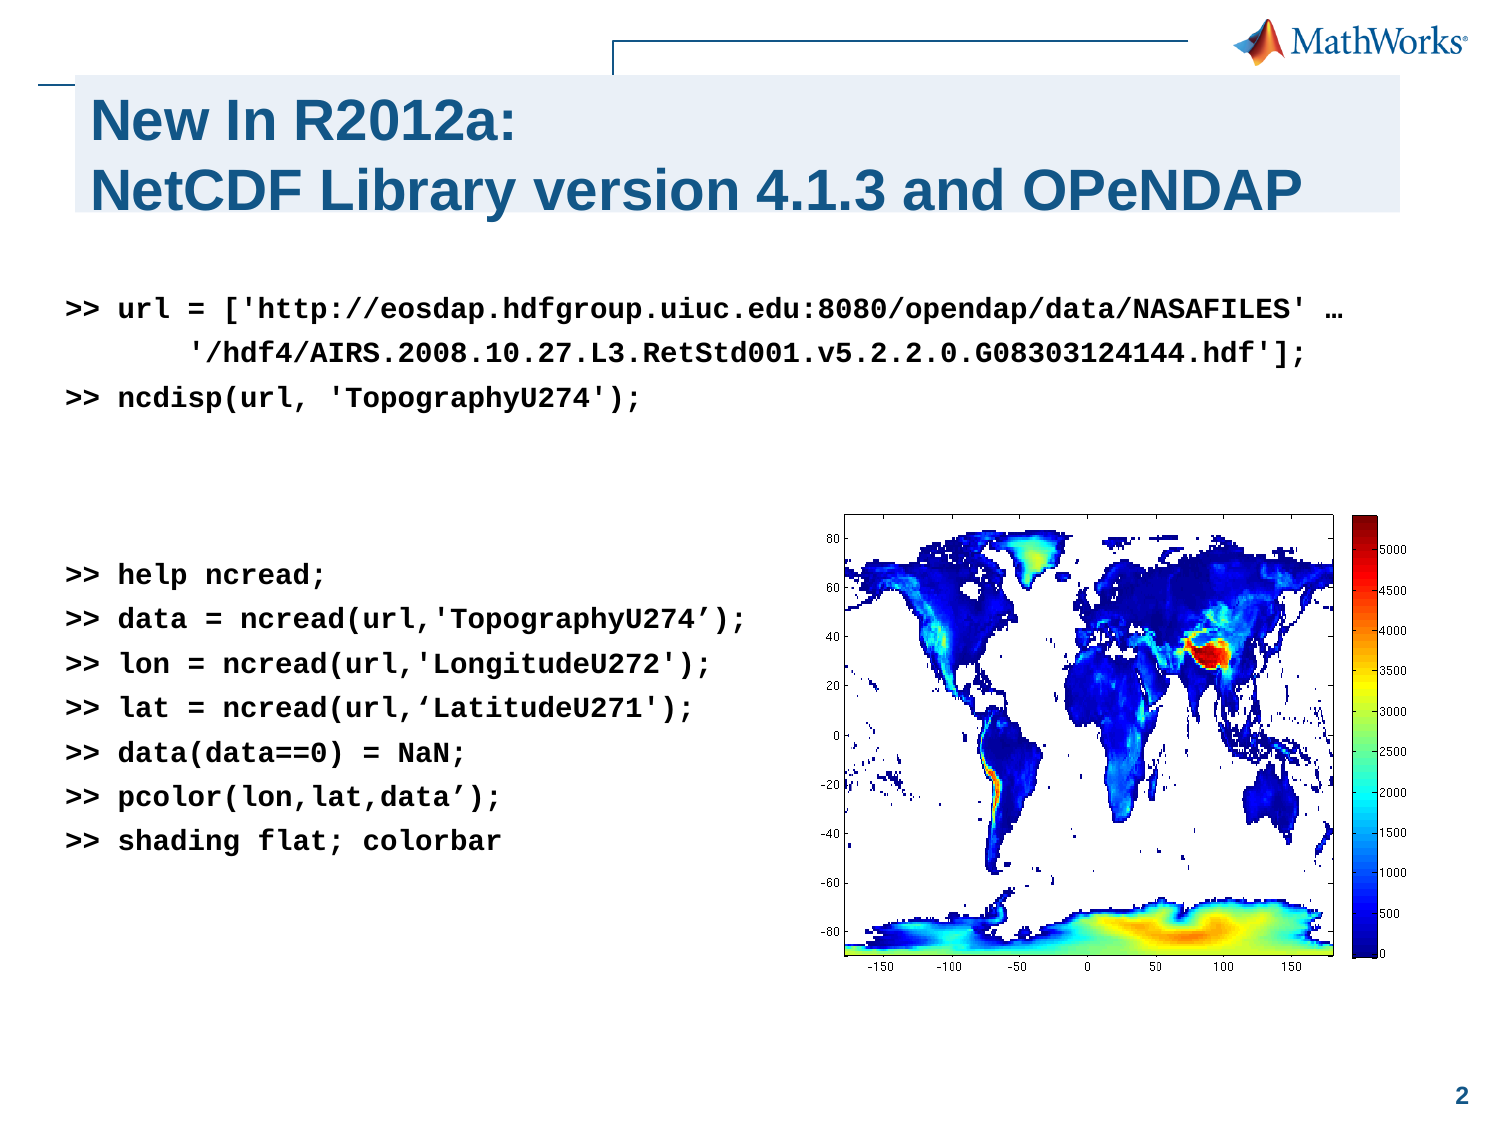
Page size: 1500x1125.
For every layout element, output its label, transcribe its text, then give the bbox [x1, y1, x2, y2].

title New In R2012a: NetCDF Library version 4.1.3 and OPeNDAP [75, 75, 1400, 213]
picture [1226, 7, 1483, 78]
list >> url = ['http://eosdap.hdfgroup.uiuc.edu:8080/opendap/data/NASAFILES' … '/hdf4/AIRS.2008.10.27.L3.RetStd001.v5.2.2.0.G08303124144.hdf']; >> ncdisp(url, 'TopographyU274'); >> help ncread; >> data = ncread(url,'TopographyU274’);'); >> lon = ncread(url,'LongitudeU272'); >> lat = ncread(url,‘LatitudeU271'); >> data(data==0) = NaN; >> pcolor(lon,lat,data’); >> shading flat; colorbar [50, 237, 1413, 1000]
picture [749, 474, 1463, 1013]
